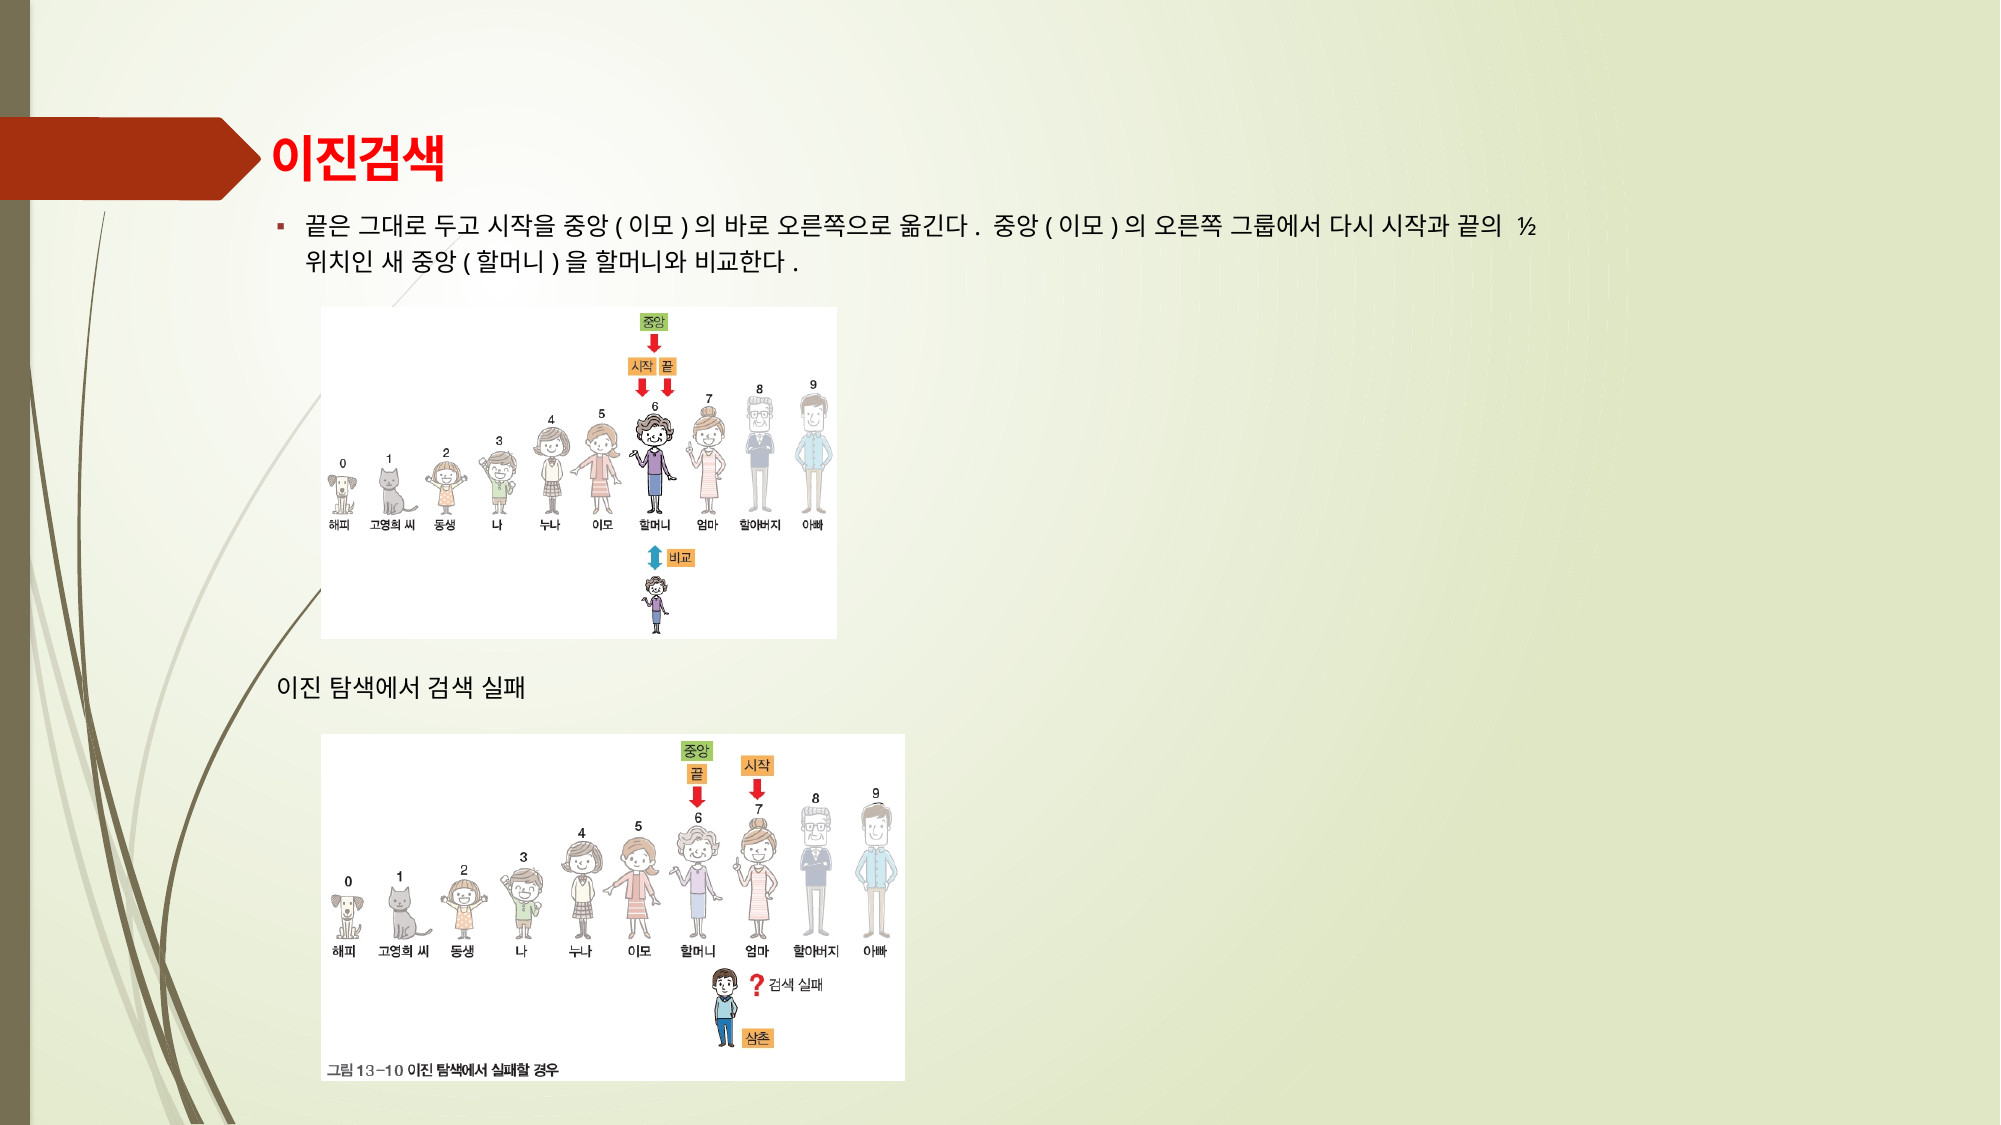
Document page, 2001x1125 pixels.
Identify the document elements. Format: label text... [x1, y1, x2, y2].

picture [321, 734, 905, 1082]
picture [321, 307, 837, 639]
text_box 이진검색 [255, 118, 1533, 197]
text_box 끝은 그대로 두고 시작을 중앙(이모)의 바로 오른쪽으로 옮긴다. 중앙(이모)의 오른쪽 그룹에서 다시 시작과 끝의 ½ 위치인 새 중앙(할머니)을 할머니와 비교한다. 이진 탐색에서 검색 실패 [127, 197, 1600, 1022]
